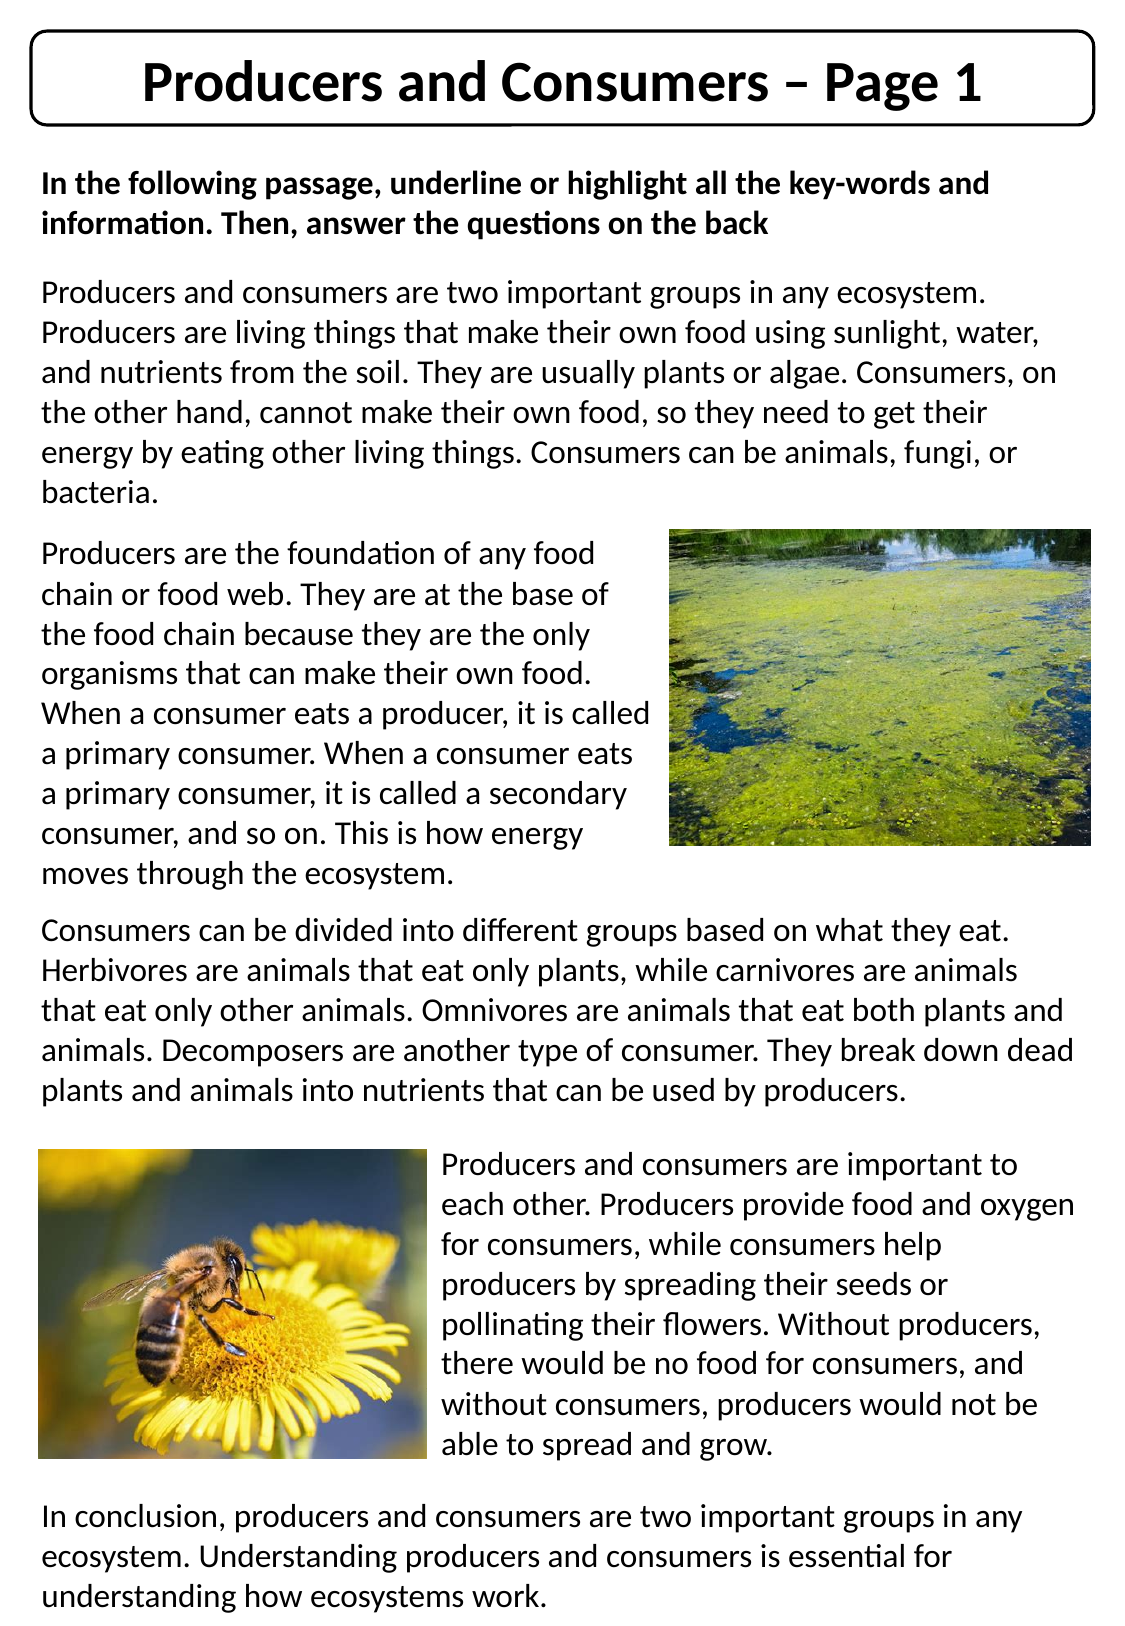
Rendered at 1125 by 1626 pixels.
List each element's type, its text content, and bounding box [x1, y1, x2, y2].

text_box Consumers can be divided into different groups based on what they eat. Herbivores are animals that eat only plants, while carnivores are animals that eat only other animals. Omnivores are animals that eat both plants and animals. Decomposers are another type of consumer. They break down dead plants and animals into nutrients that can be used by producers. [26, 900, 1094, 1196]
text_box Producers and consumers are important to each other. Producers provide food and oxygen for consumers, while consumers help producers by spreading their seeds or pollinating their flowers. Without producers, there would be no food for consumers, and without consumers, producers would not be able to spread and grow. [426, 1134, 1099, 1469]
text_box In conclusion, producers and consumers are two important groups in any ecosystem. Understanding producers and consumers is essential for understanding how ecosystems work. [26, 1486, 1094, 1625]
picture [669, 529, 1091, 846]
text_box In the following passage, underline or highlight all the key-words and information. Then, answer the questions on the back [26, 126, 1094, 263]
text_box Producers and consumers are two important groups in any ecosystem. Producers are living things that make their own food using sunlight, water, and nutrients from the soil. They are usually plants or algae. Consumers, on the other hand, cannot make their own food, so they need to get their energy by eating other living things. Consumers can be animals, fungi, or bacteria. [26, 263, 1094, 598]
picture [38, 1149, 427, 1459]
text_box Producers and Consumers – Page 1 [30, 30, 1095, 126]
text_box Producers are the foundation of any food chain or food web. They are at the base of the food chain because they are the only organisms that can make their own food. When a consumer eats a producer, it is called a primary consumer. When a consumer eats a primary consumer, it is called a secondary consumer, and so on. This is how energy moves through the ecosystem. [26, 598, 670, 899]
